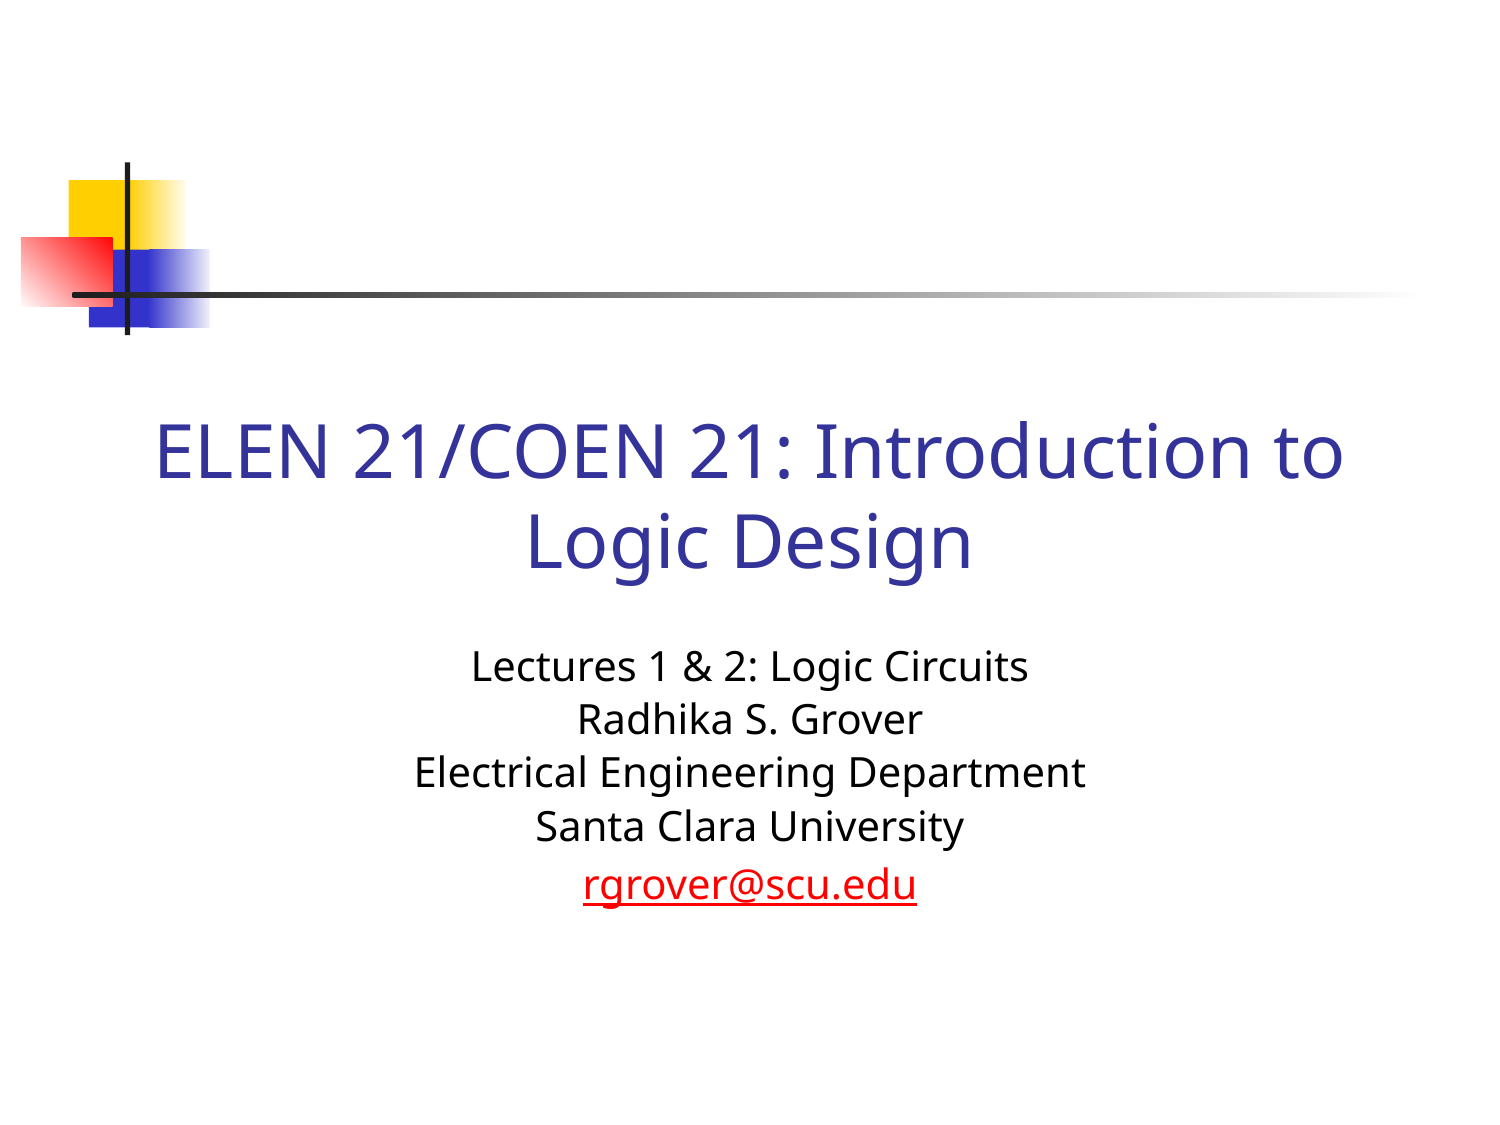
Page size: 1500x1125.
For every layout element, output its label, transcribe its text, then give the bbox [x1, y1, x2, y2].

title ELEN 21/COEN 21: Introduction to Logic Design [112, 349, 1388, 591]
subtitle Lectures 1 & 2: Logic Circuits Radhika S. Grover Electrical Engineering Department Santa Clara University rgrover@scu.edu [224, 637, 1276, 926]
